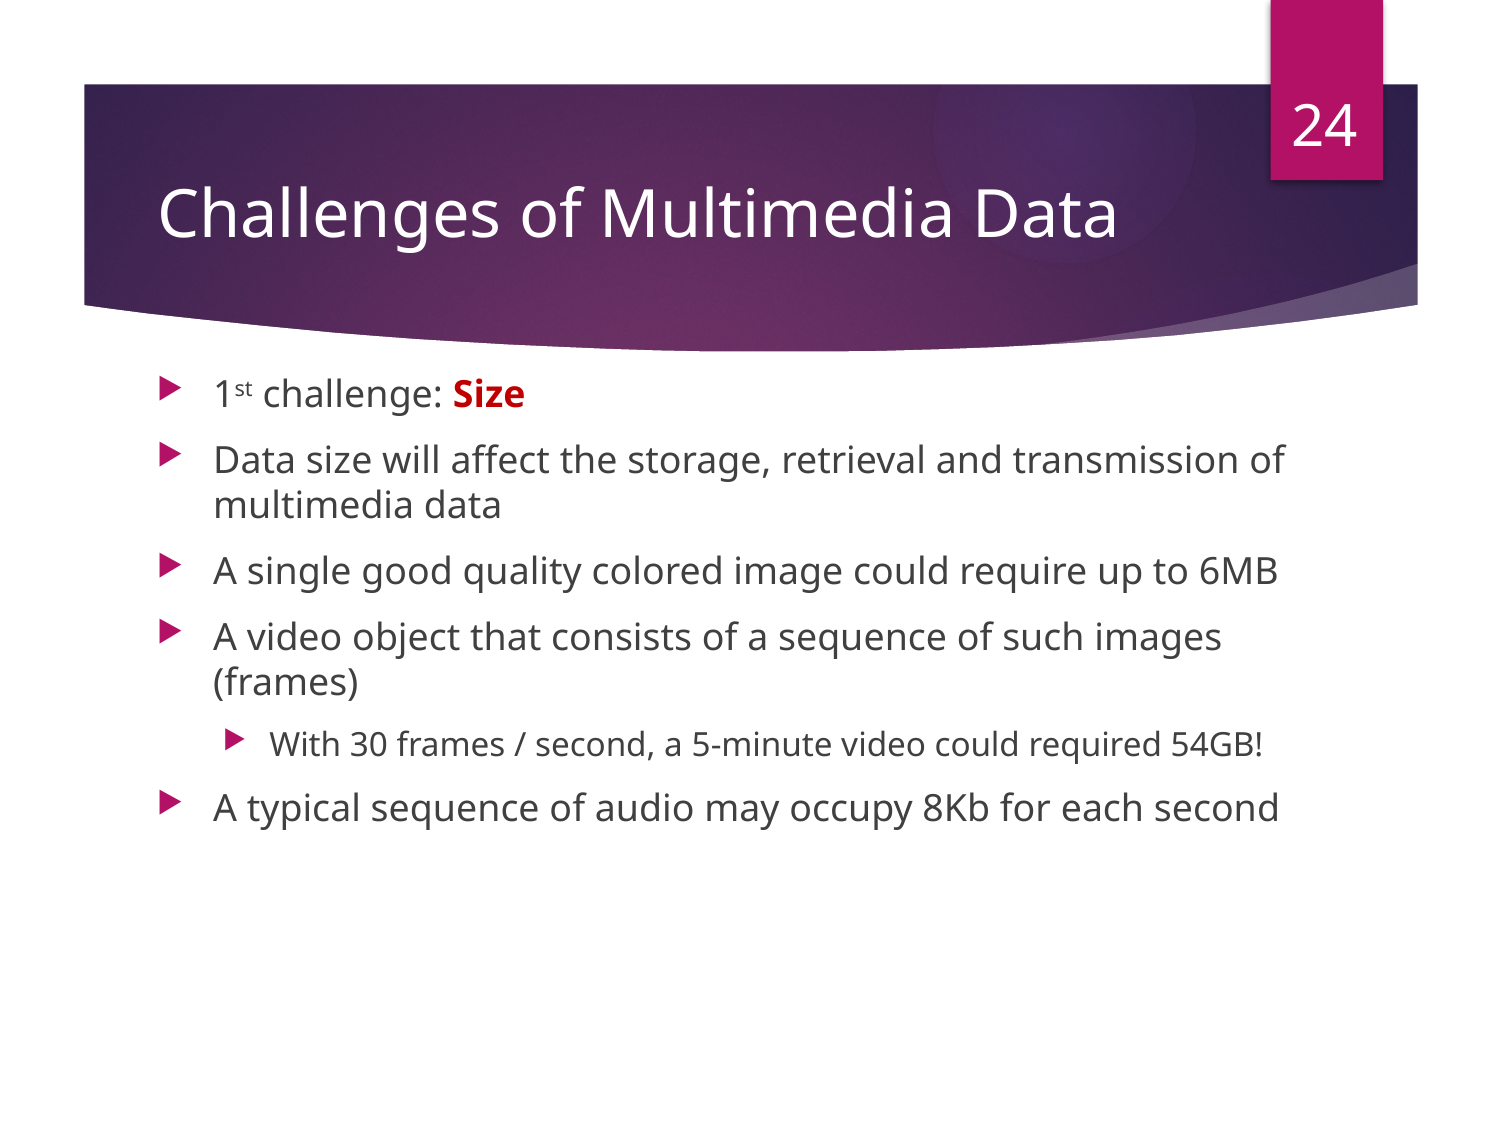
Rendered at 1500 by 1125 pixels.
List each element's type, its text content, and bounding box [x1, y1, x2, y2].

list 1st challenge: Size Data size will affect the storage, retrieval and transmission of multimedia data A single good quality colored image could require up to 6MB A video object that consists of a sequence of such images (frames) With 30 frames / second, a 5-minute video could required 54GB! A typical sequence of audio may occupy 8Kb for each second [141, 362, 1338, 988]
title Challenges of Multimedia Data [142, 152, 1183, 269]
slide_number 24 [1259, 48, 1390, 175]
